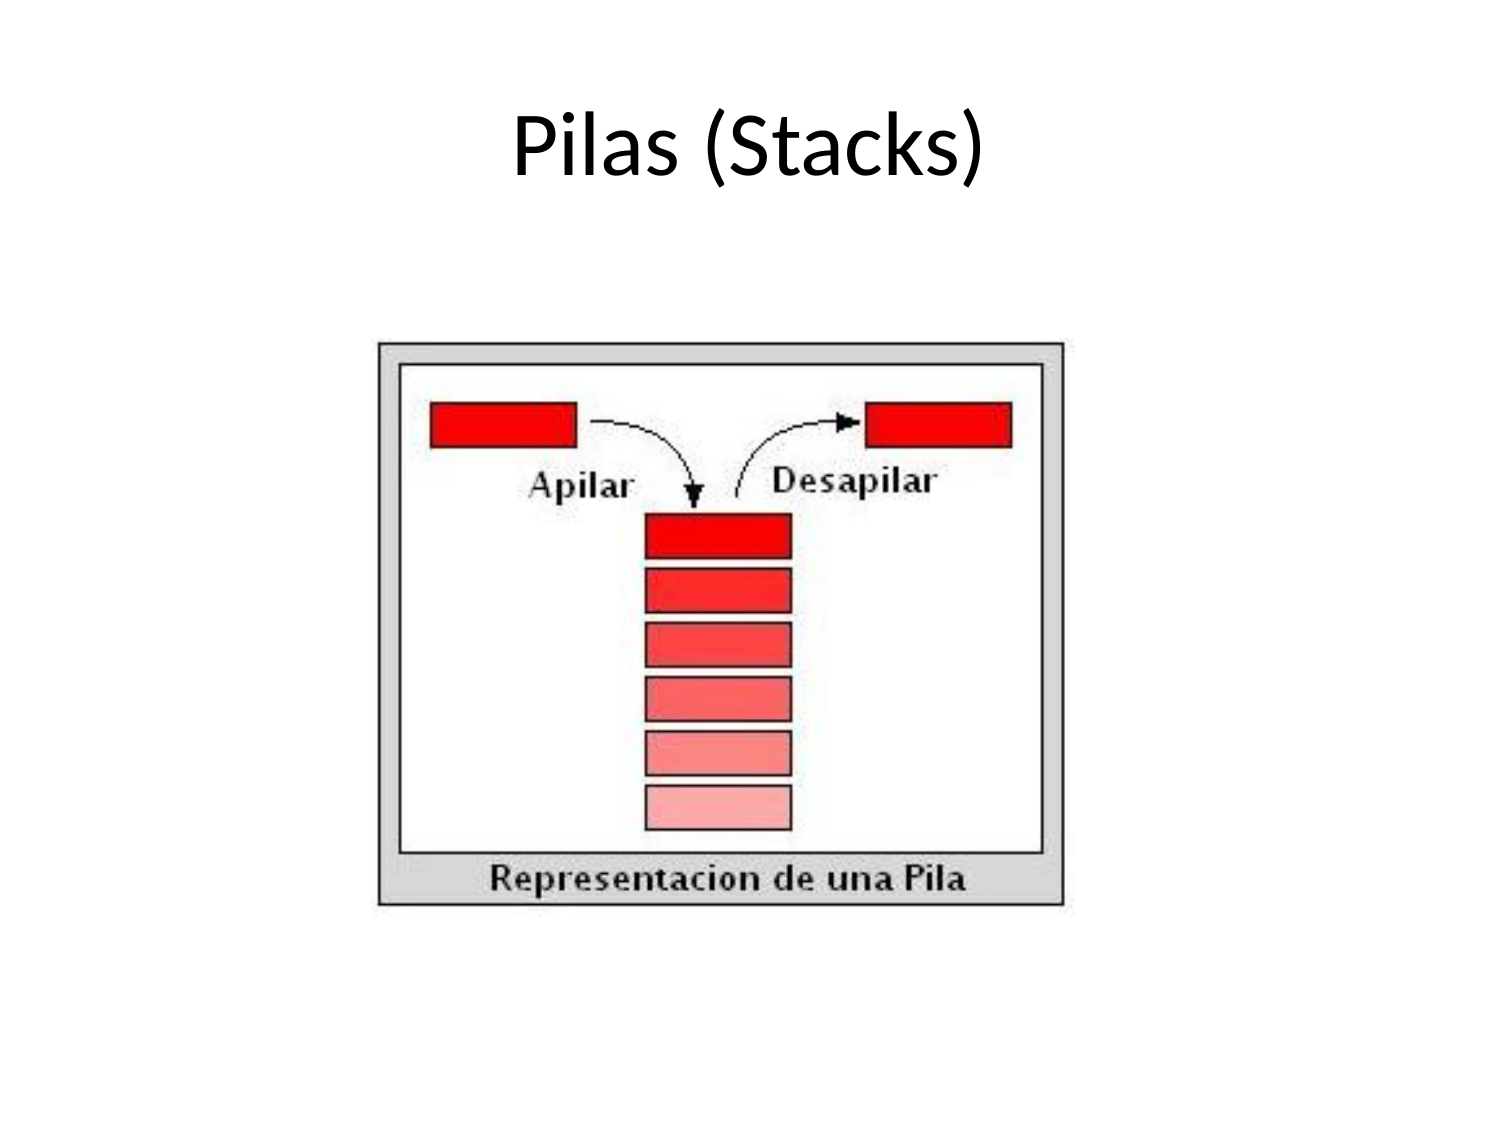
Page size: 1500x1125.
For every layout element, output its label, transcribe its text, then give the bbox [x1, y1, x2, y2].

title Pilas (Stacks) [75, 45, 1425, 233]
picture [371, 337, 1078, 918]
